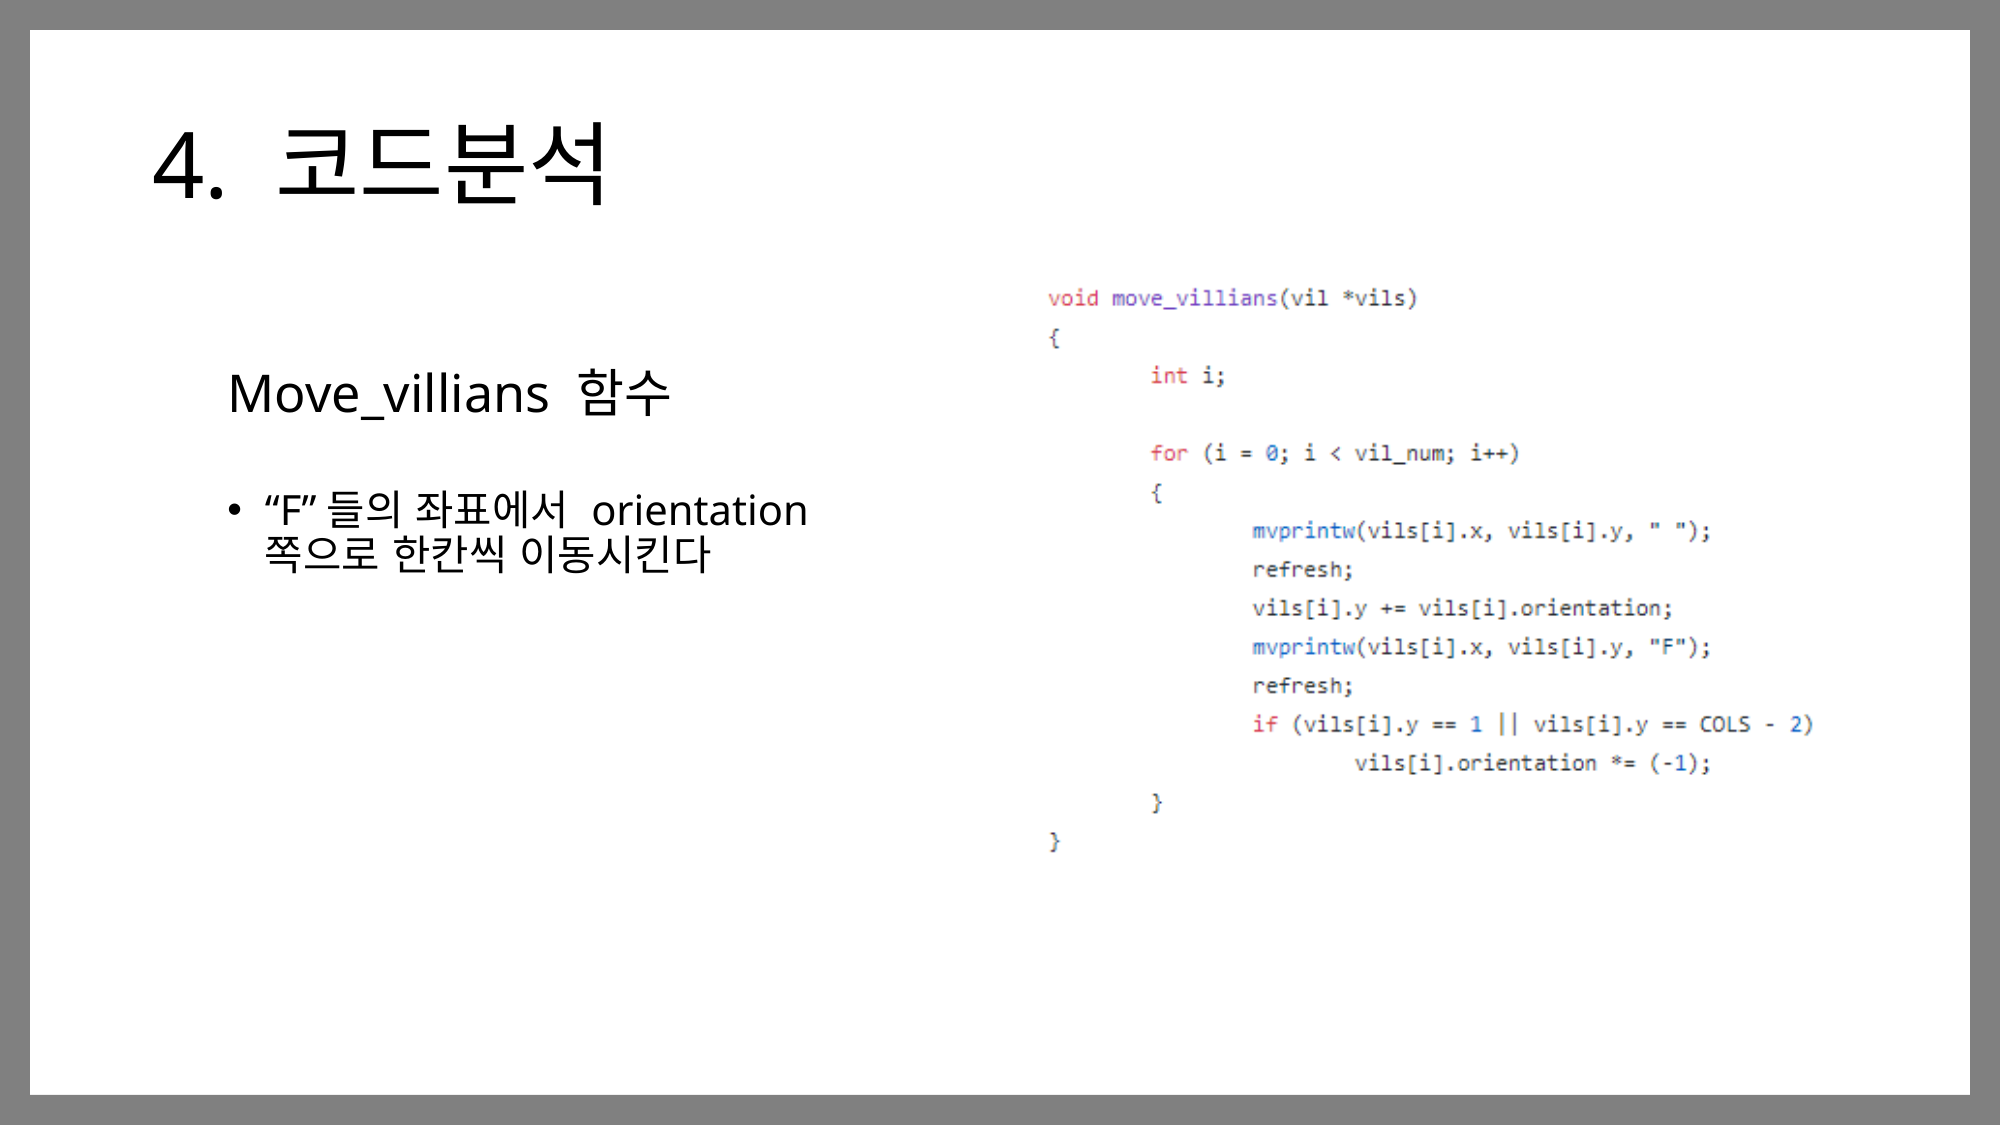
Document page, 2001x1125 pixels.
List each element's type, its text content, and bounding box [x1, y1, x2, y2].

picture [1038, 277, 1826, 864]
title 4. 코드분석 [137, 59, 1863, 278]
list Move_villians 함수 “F”들의 좌표에서 orientation쪽으로 한칸씩 이동시킨다 [137, 299, 927, 1014]
text_box [0, 0, 2000, 1125]
